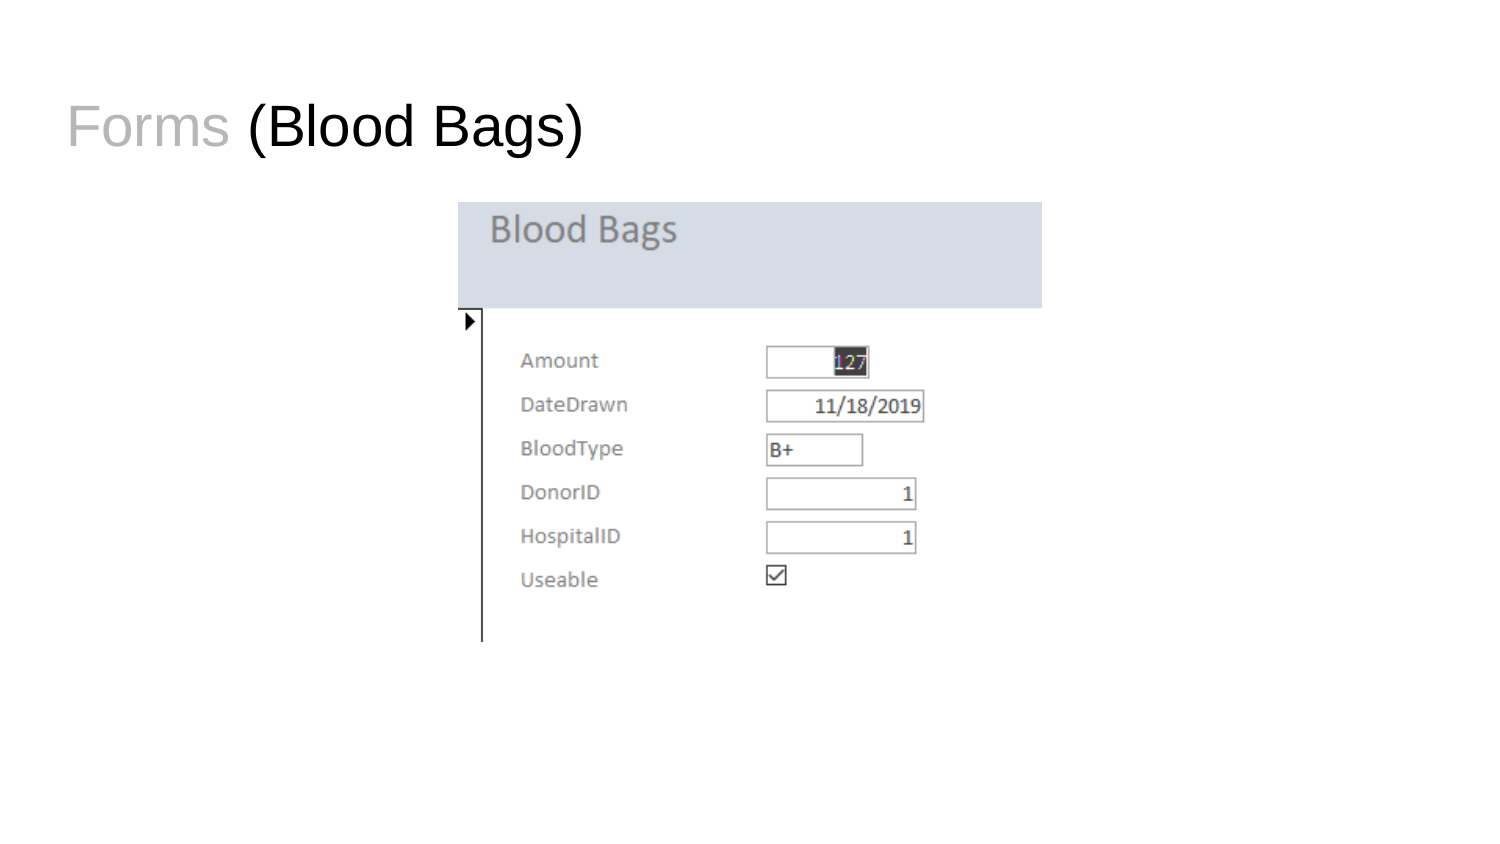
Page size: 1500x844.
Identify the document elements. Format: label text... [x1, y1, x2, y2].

title Forms (Blood Bags) [51, 72, 1449, 167]
picture [458, 202, 1042, 642]
